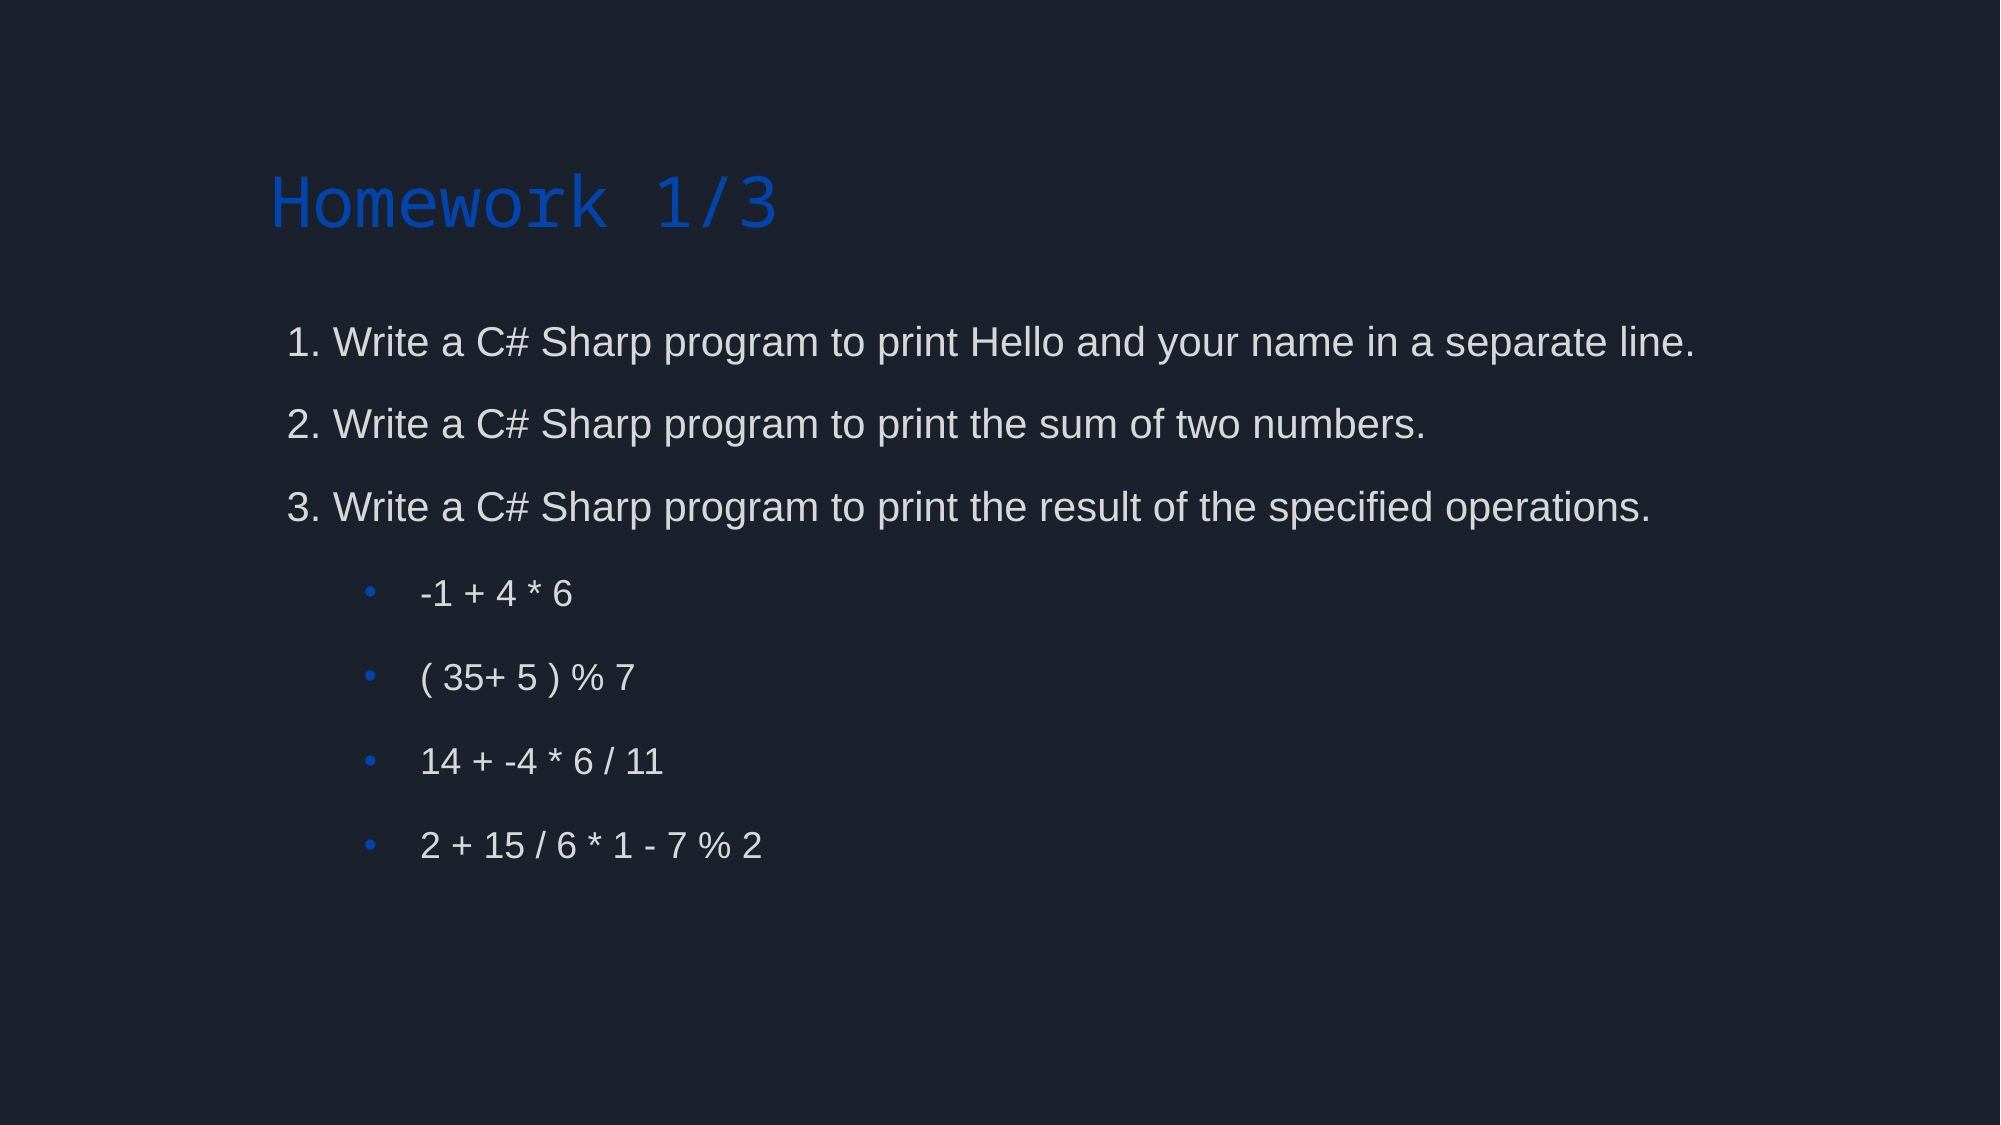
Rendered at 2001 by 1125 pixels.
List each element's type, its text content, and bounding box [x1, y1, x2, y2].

title Homework 1/3 [249, 75, 1750, 263]
list 1. Write a C# Sharp program to print Hello and your name in a separate line. 2. Write a C# Sharp program to print the sum of two numbers. 3. Write a C# Sharp program to print the result of the specified operations. -1 + 4 * 6 ( 35+ 5 ) % 7 14 + -4 * 6 / 11 2 + 15 / 6 * 1 - 7 % 2 [249, 299, 1750, 1000]
